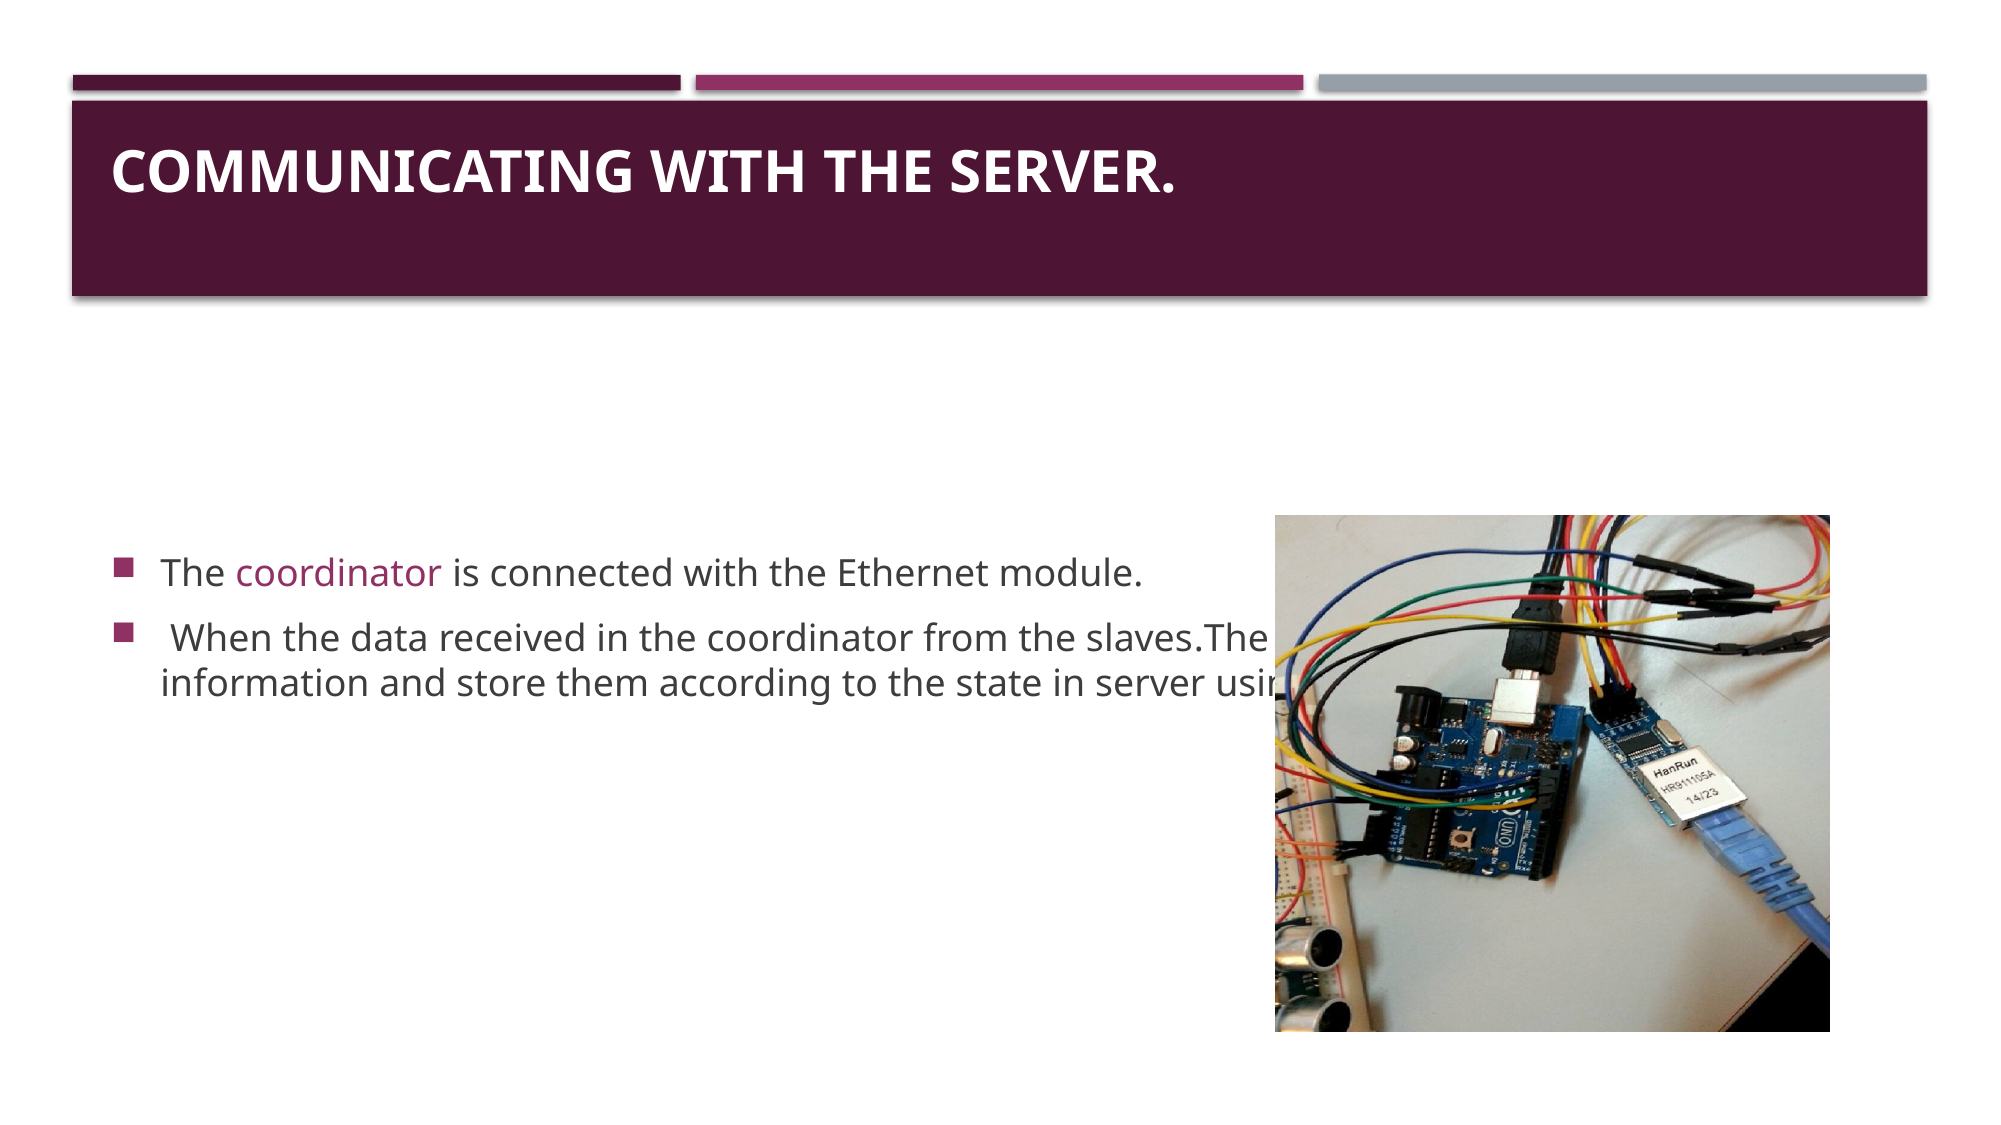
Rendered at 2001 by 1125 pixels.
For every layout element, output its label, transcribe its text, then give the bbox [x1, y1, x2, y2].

list The coordinator is connected with the Ethernet module. When the data received in the coordinator from the slaves.The coordinator will parse these information and store them according to the state in server using the Ethernet module. [95, 357, 1905, 962]
picture [1275, 514, 1831, 1032]
title Communicating with the server. [95, 115, 1905, 282]
